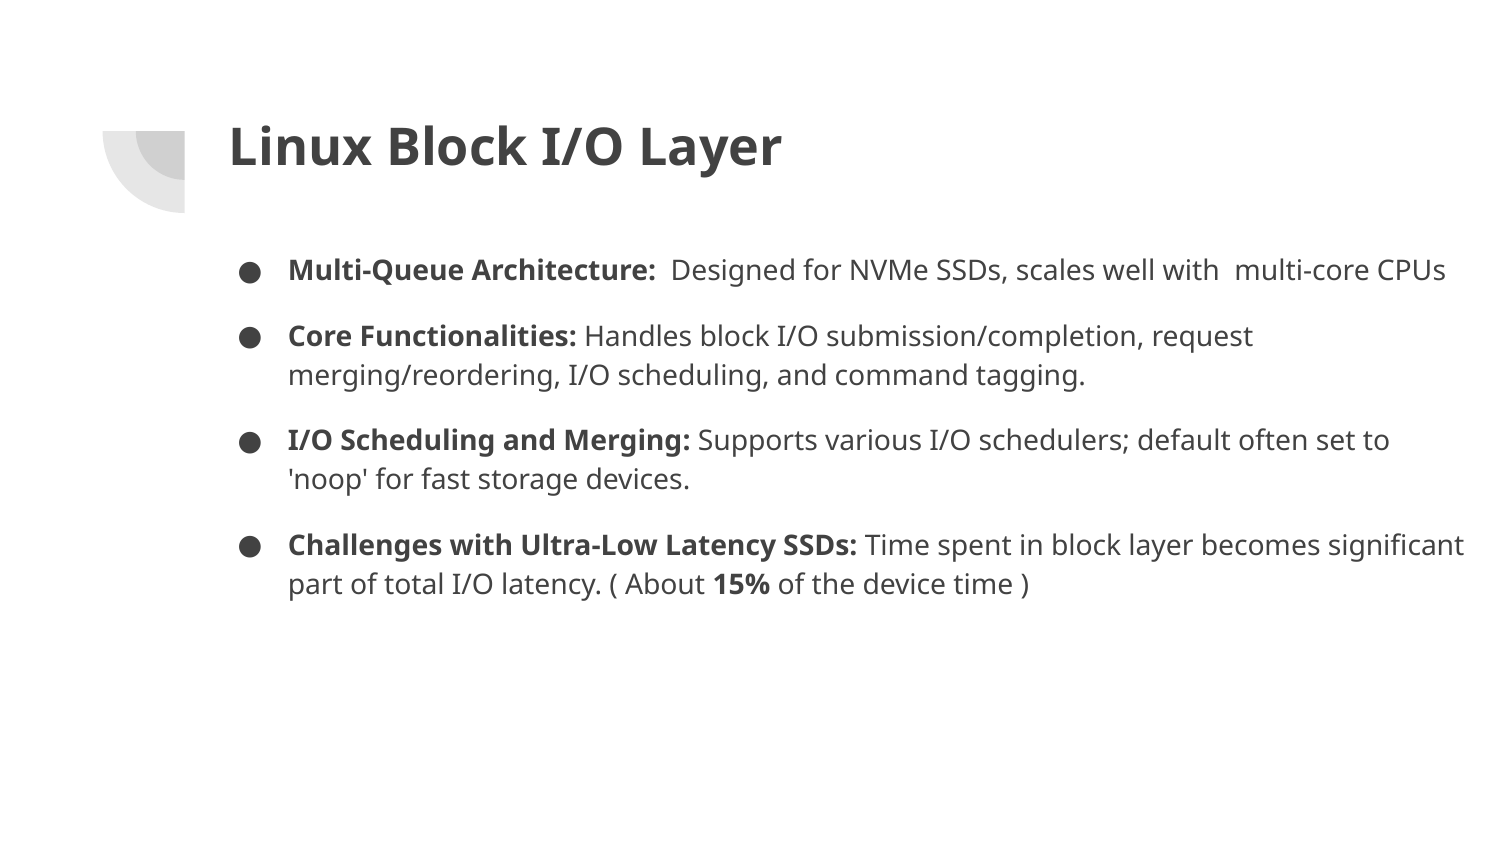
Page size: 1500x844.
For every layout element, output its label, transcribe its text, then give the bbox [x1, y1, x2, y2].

title Linux Block I/O Layer [213, 98, 1362, 232]
list Multi-Queue Architecture: Designed for NVMe SSDs, scales well with multi-core CPUs Core Functionalities: Handles block I/O submission/completion, request merging/reordering, I/O scheduling, and command tagging. I/O Scheduling and Merging: Supports various I/O schedulers; default often set to 'noop' for fast storage devices. Challenges with Ultra-Low Latency SSDs: Time spent in block layer becomes significant part of total I/O latency. ( About 15% of the device time ) [200, 232, 1480, 630]
